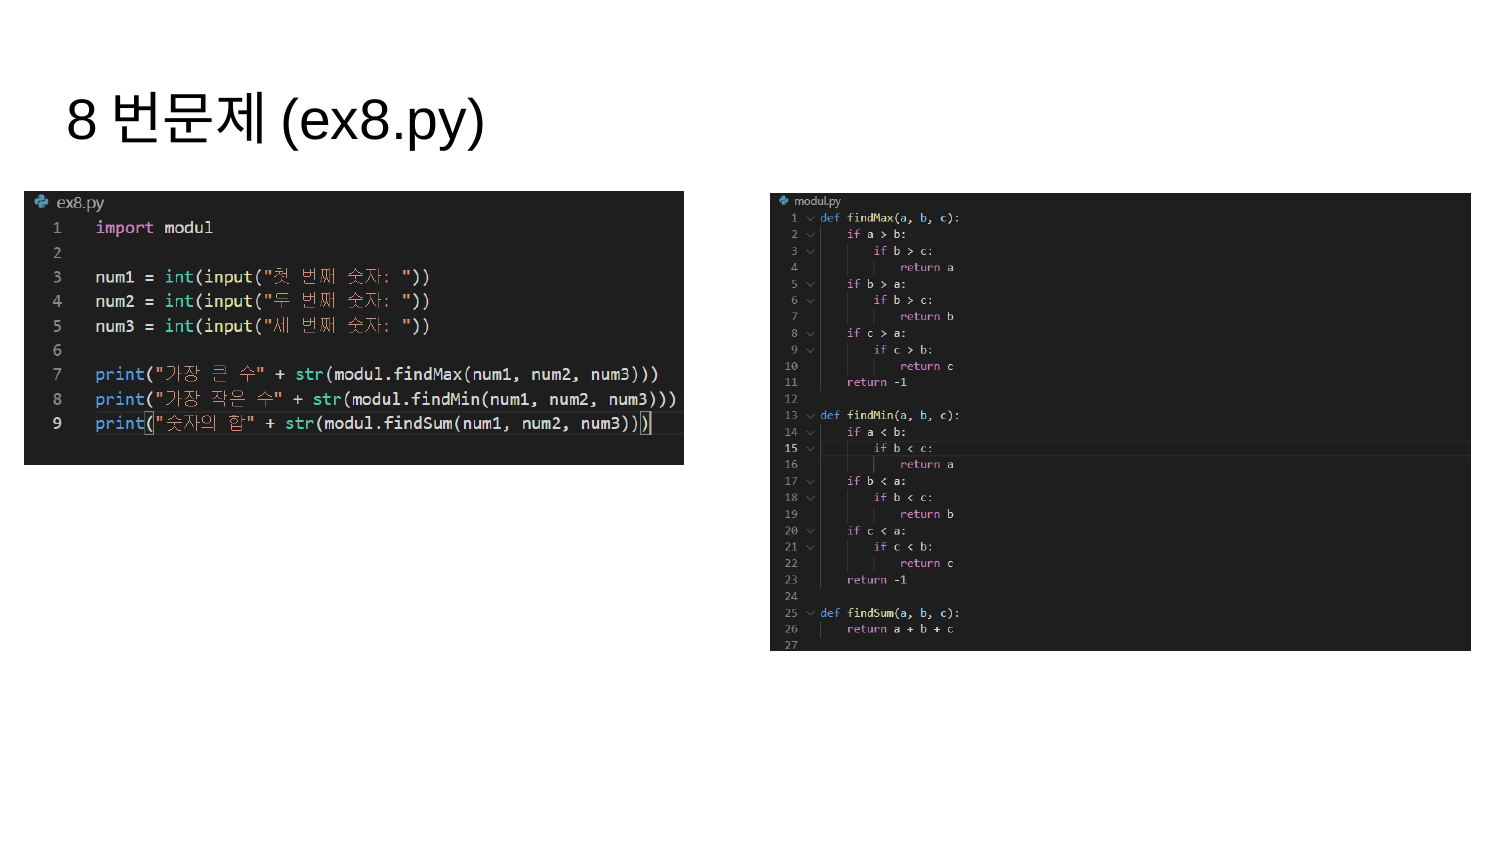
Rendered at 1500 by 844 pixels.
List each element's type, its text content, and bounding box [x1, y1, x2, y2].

picture [24, 191, 684, 465]
title 8번문제(ex8.py) [51, 72, 1449, 167]
picture [770, 192, 1471, 651]
